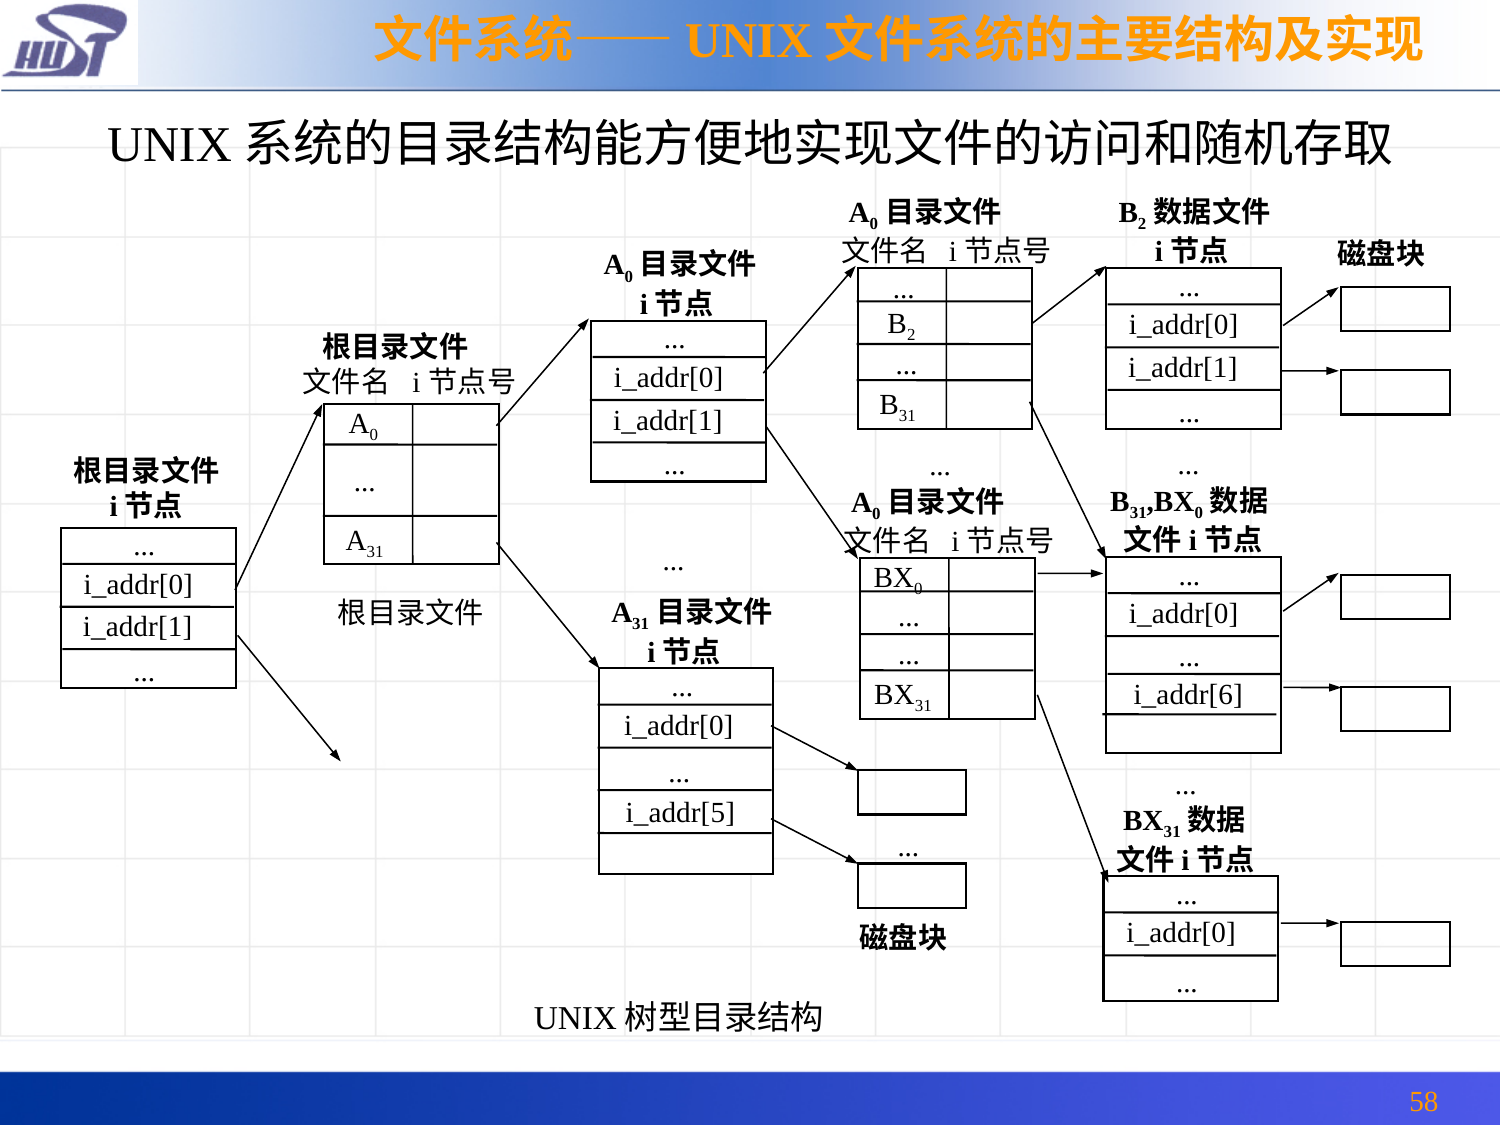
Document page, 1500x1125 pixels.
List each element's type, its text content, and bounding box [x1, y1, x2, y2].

text_box UNIX系统的目录结构能方便地实现文件的访问和随机存取 [17, 92, 1440, 179]
picture [0, 0, 1500, 1125]
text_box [58, 185, 1463, 1044]
text_box 58 [1393, 1067, 1455, 1125]
text_box 文件系统——UNIX文件系统的主要结构及实现 [62, 6, 1440, 76]
